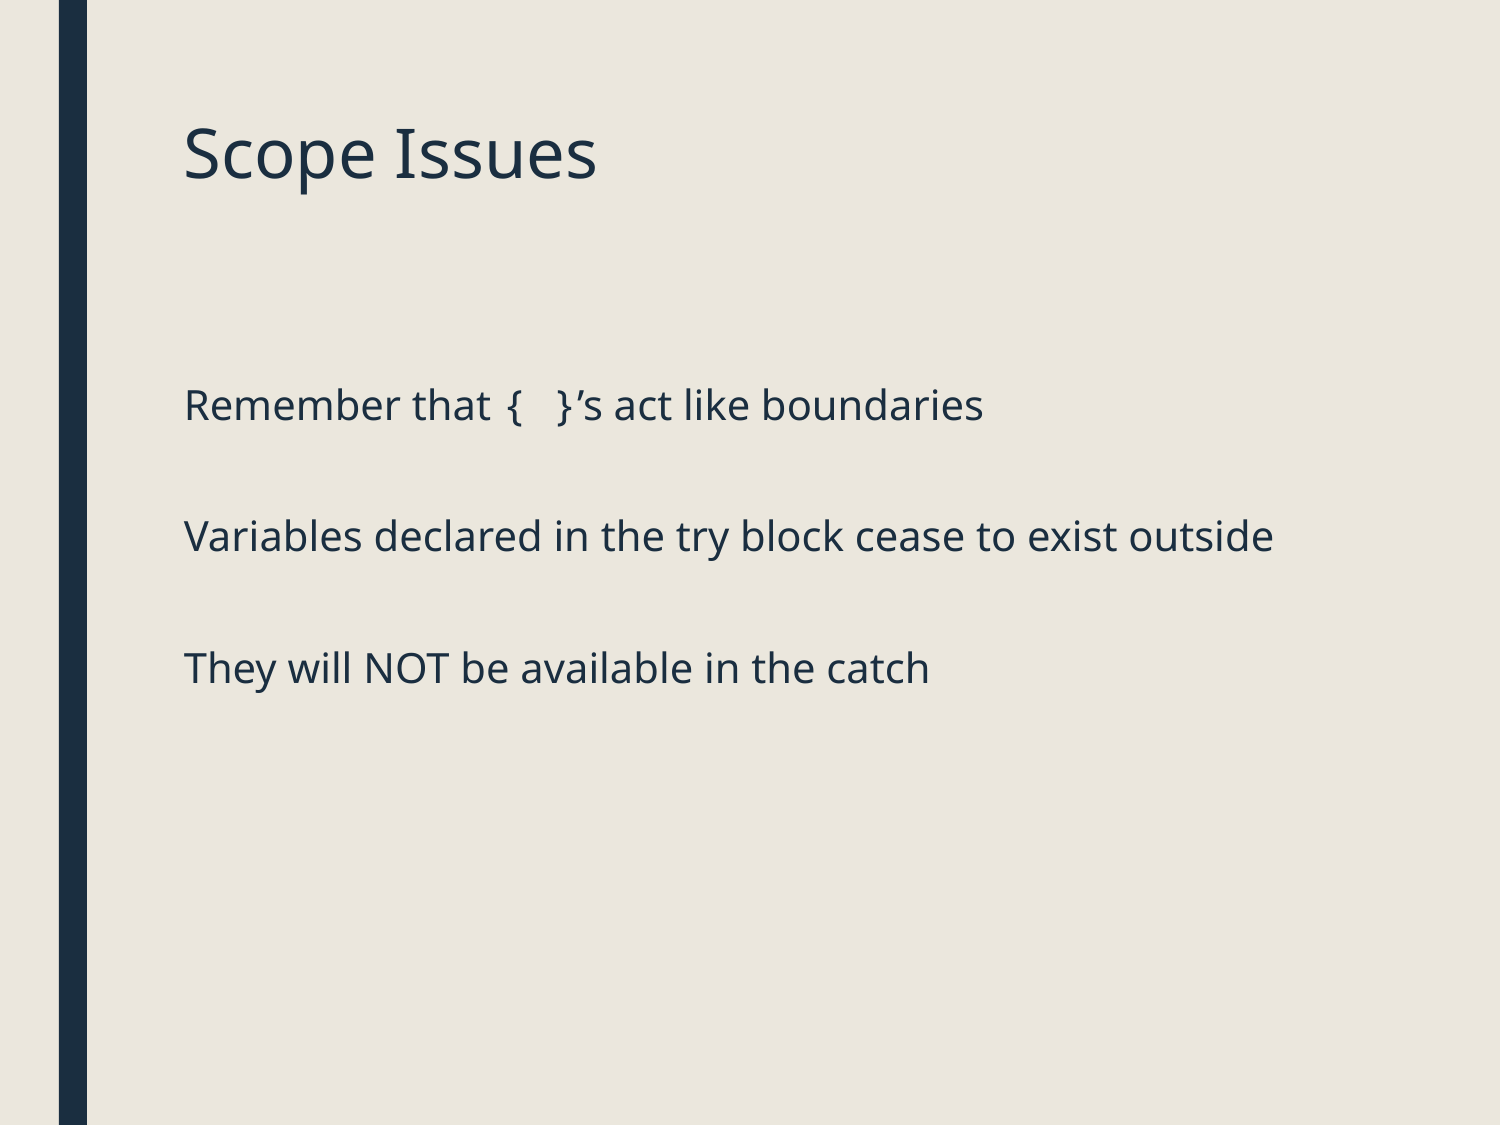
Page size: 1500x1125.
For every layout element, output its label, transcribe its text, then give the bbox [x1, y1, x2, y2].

title Scope Issues [168, 112, 1437, 227]
list Remember that { }’s act like boundaries Variables declared in the try block cease to exist outside They will NOT be available in the catch [168, 375, 1437, 1092]
